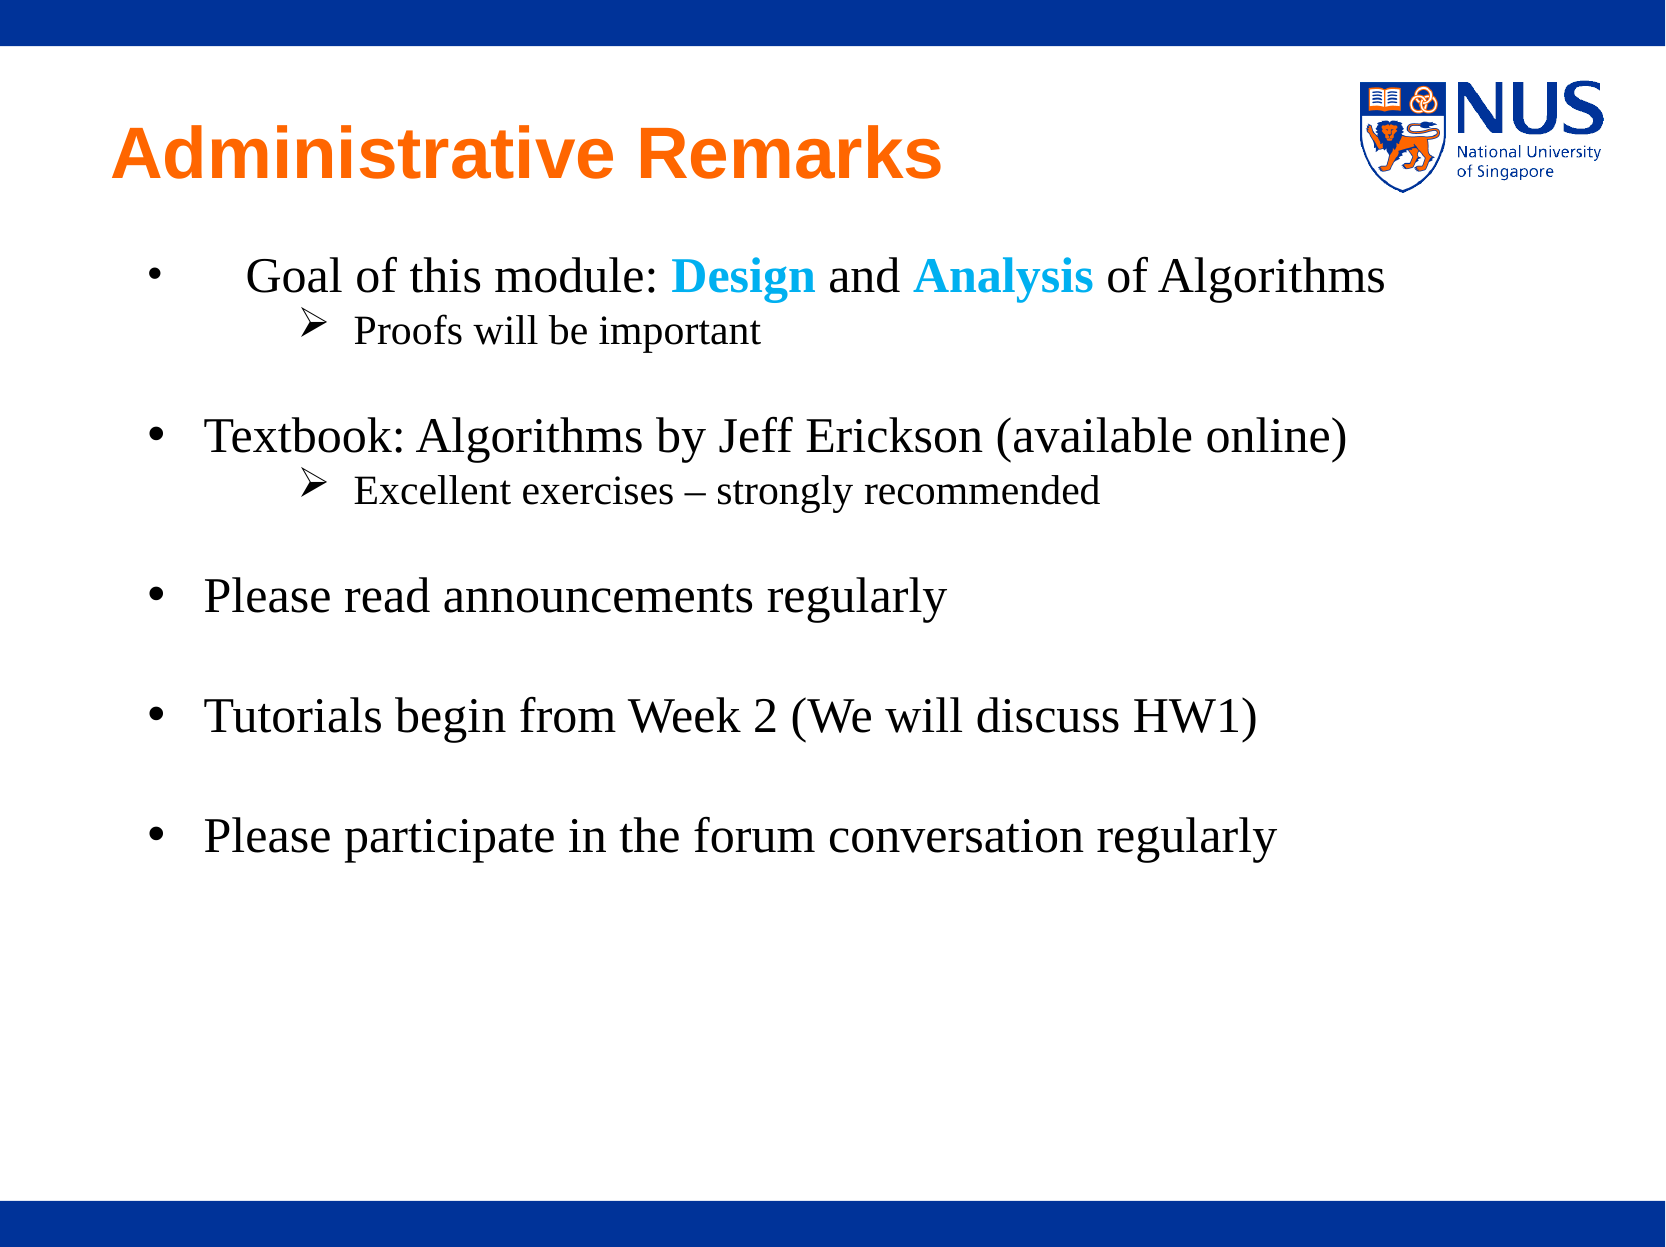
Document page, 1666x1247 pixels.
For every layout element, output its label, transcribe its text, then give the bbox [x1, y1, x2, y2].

text_box Administrative Remarks [95, 98, 1283, 306]
picture [1350, 70, 1615, 201]
text_box Goal of this module: Design and Analysis of Algorithms Proofs will be important Textbook: Algorithms by Jeff Erickson (available online) Excellent exercises – strongly recommended Please read announcements regularly Tutorials begin from Week 2 (We will discuss HW1) Please participate in the forum conversation regularly [132, 235, 1621, 871]
